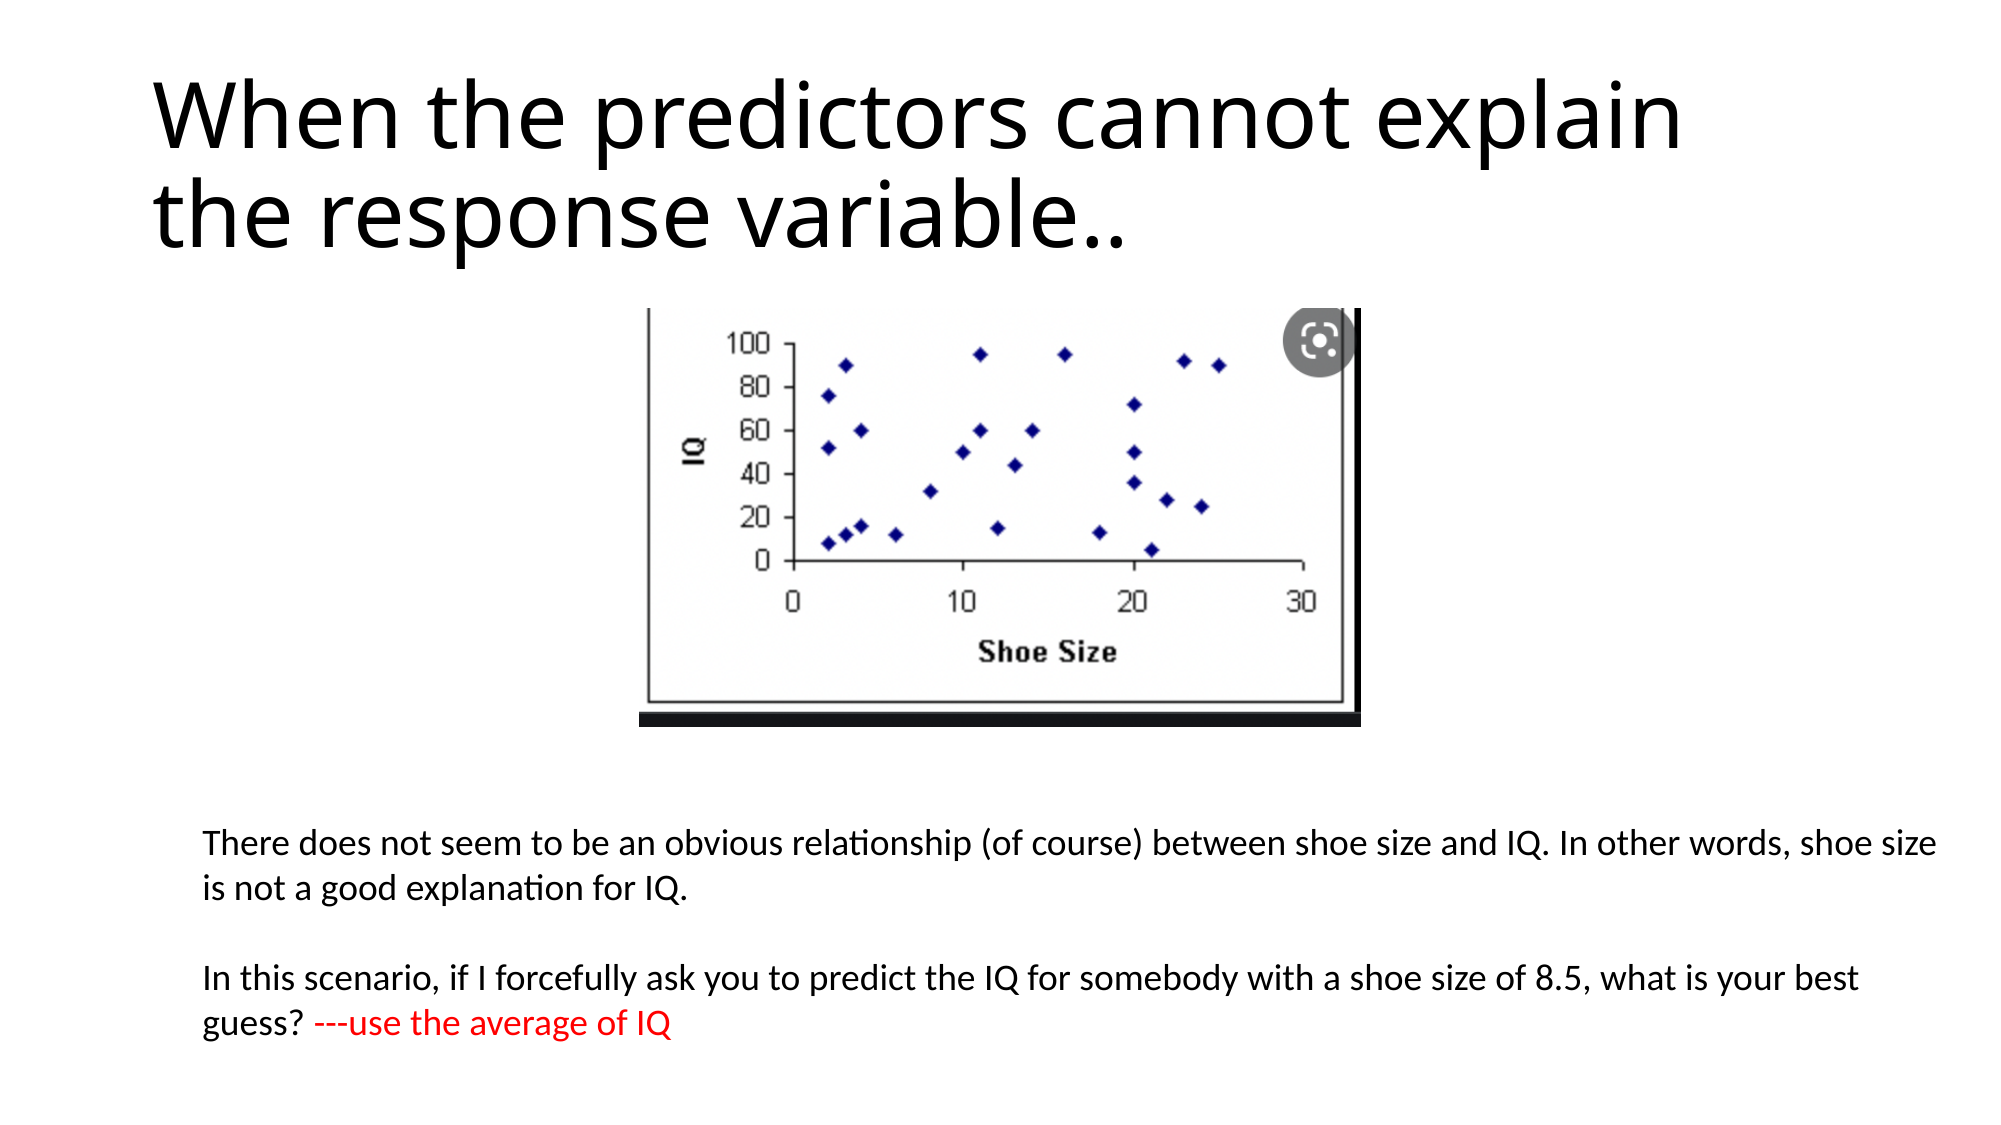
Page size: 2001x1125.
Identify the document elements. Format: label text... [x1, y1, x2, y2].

text_box There does not seem to be an obvious relationship (of course) between shoe size and IQ. In other words, shoe size is not a good explanation for IQ. In this scenario, if I forcefully ask you to predict the IQ for somebody with a shoe size of 8.5, what is your best guess? ---use the average of IQ [187, 810, 1974, 1051]
picture [639, 308, 1361, 727]
title When the predictors cannot explain the response variable.. [137, 59, 1863, 278]
